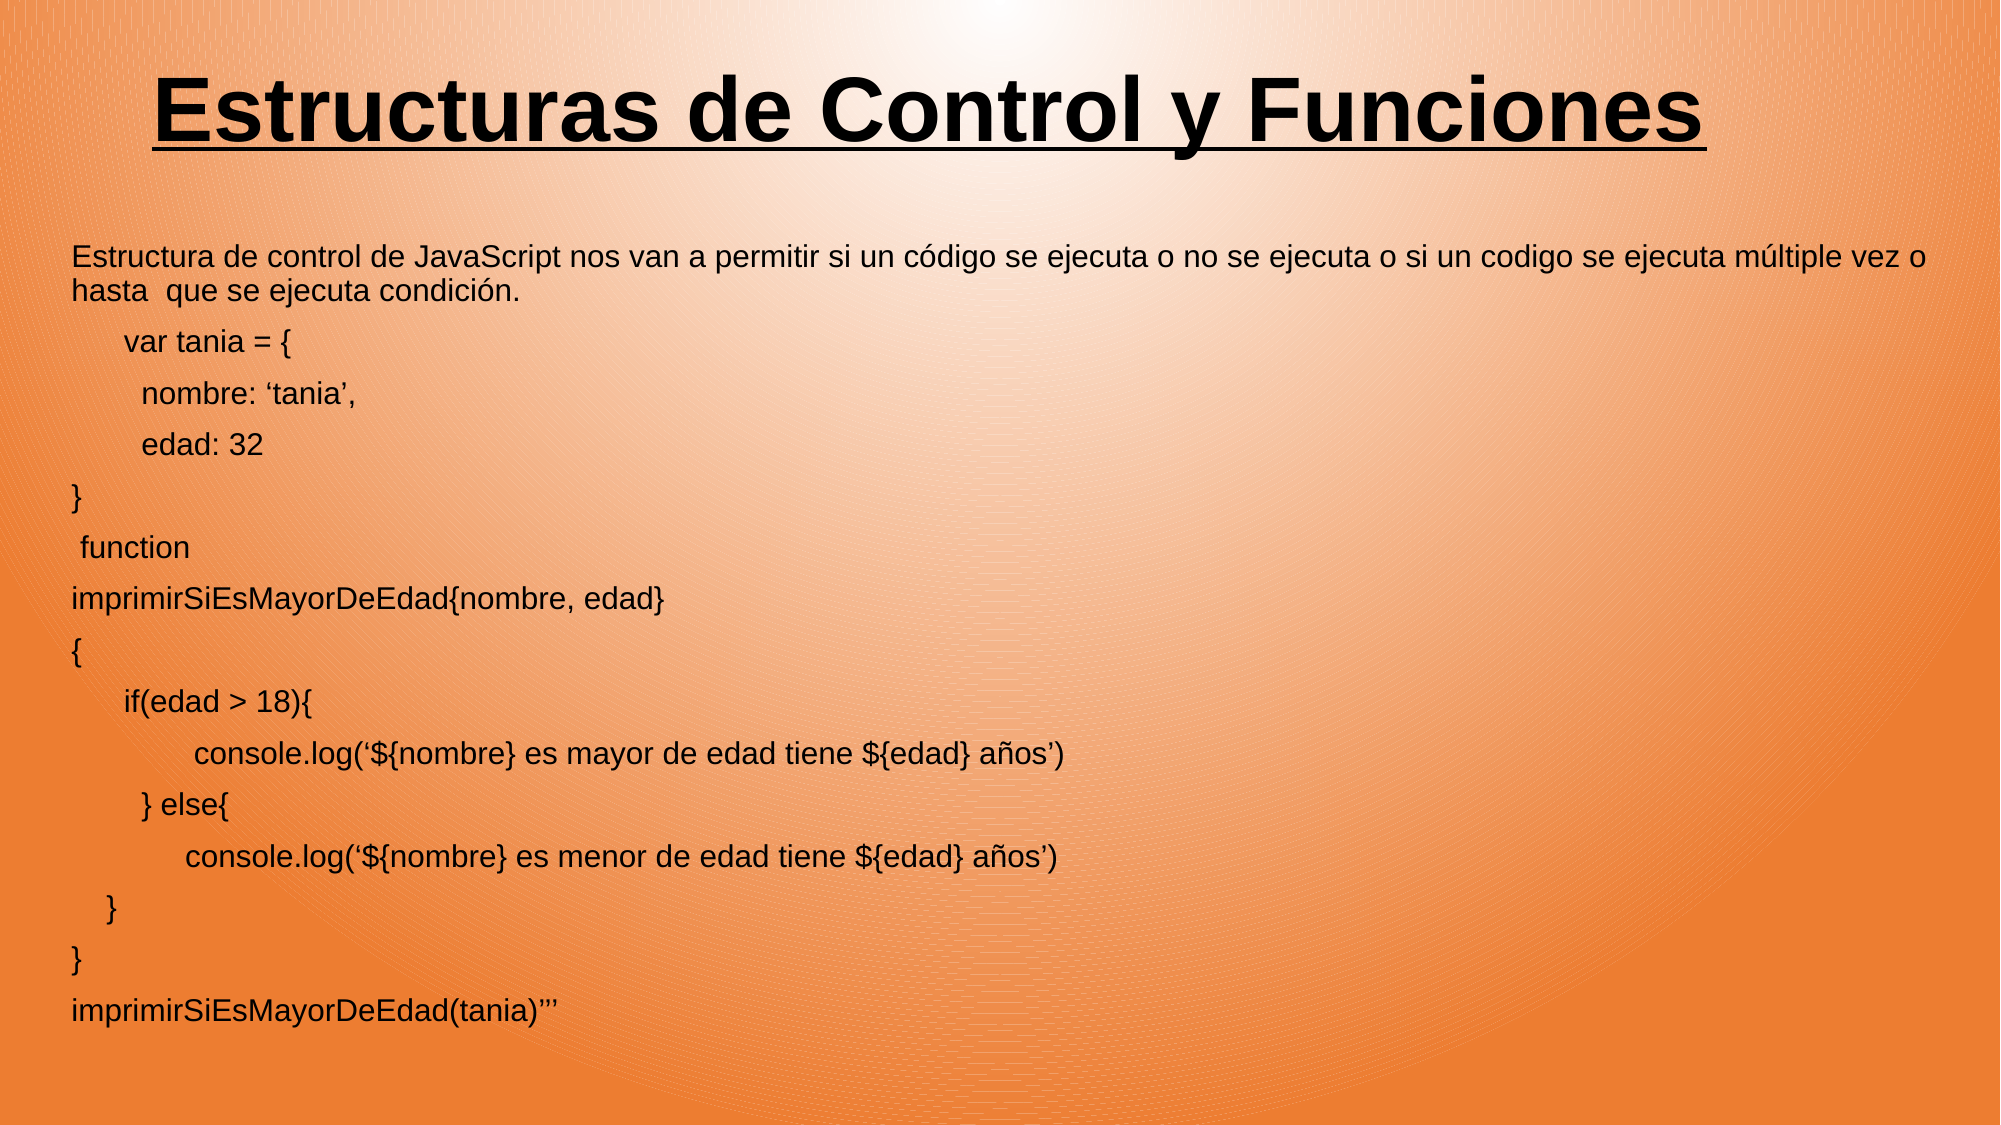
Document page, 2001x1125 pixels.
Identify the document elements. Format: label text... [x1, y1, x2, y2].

list Estructura de control de JavaScript nos van a permitir si un código se ejecuta o no se ejecuta o si un codigo se ejecuta múltiple vez o hasta que se ejecuta condición. var tania = { nombre: ‘tania’, edad: 32 } function imprimirSiEsMayorDeEdad{nombre, edad} { if(edad > 18){ console.log(‘${nombre} es mayor de edad tiene ${edad} años’) } else{ console.log(‘${nombre} es menor de edad tiene ${edad} años’) } } imprimirSiEsMayorDeEdad(tania)’’’ [56, 232, 1950, 1097]
title Estructuras de Control y Funciones [137, 28, 1863, 195]
